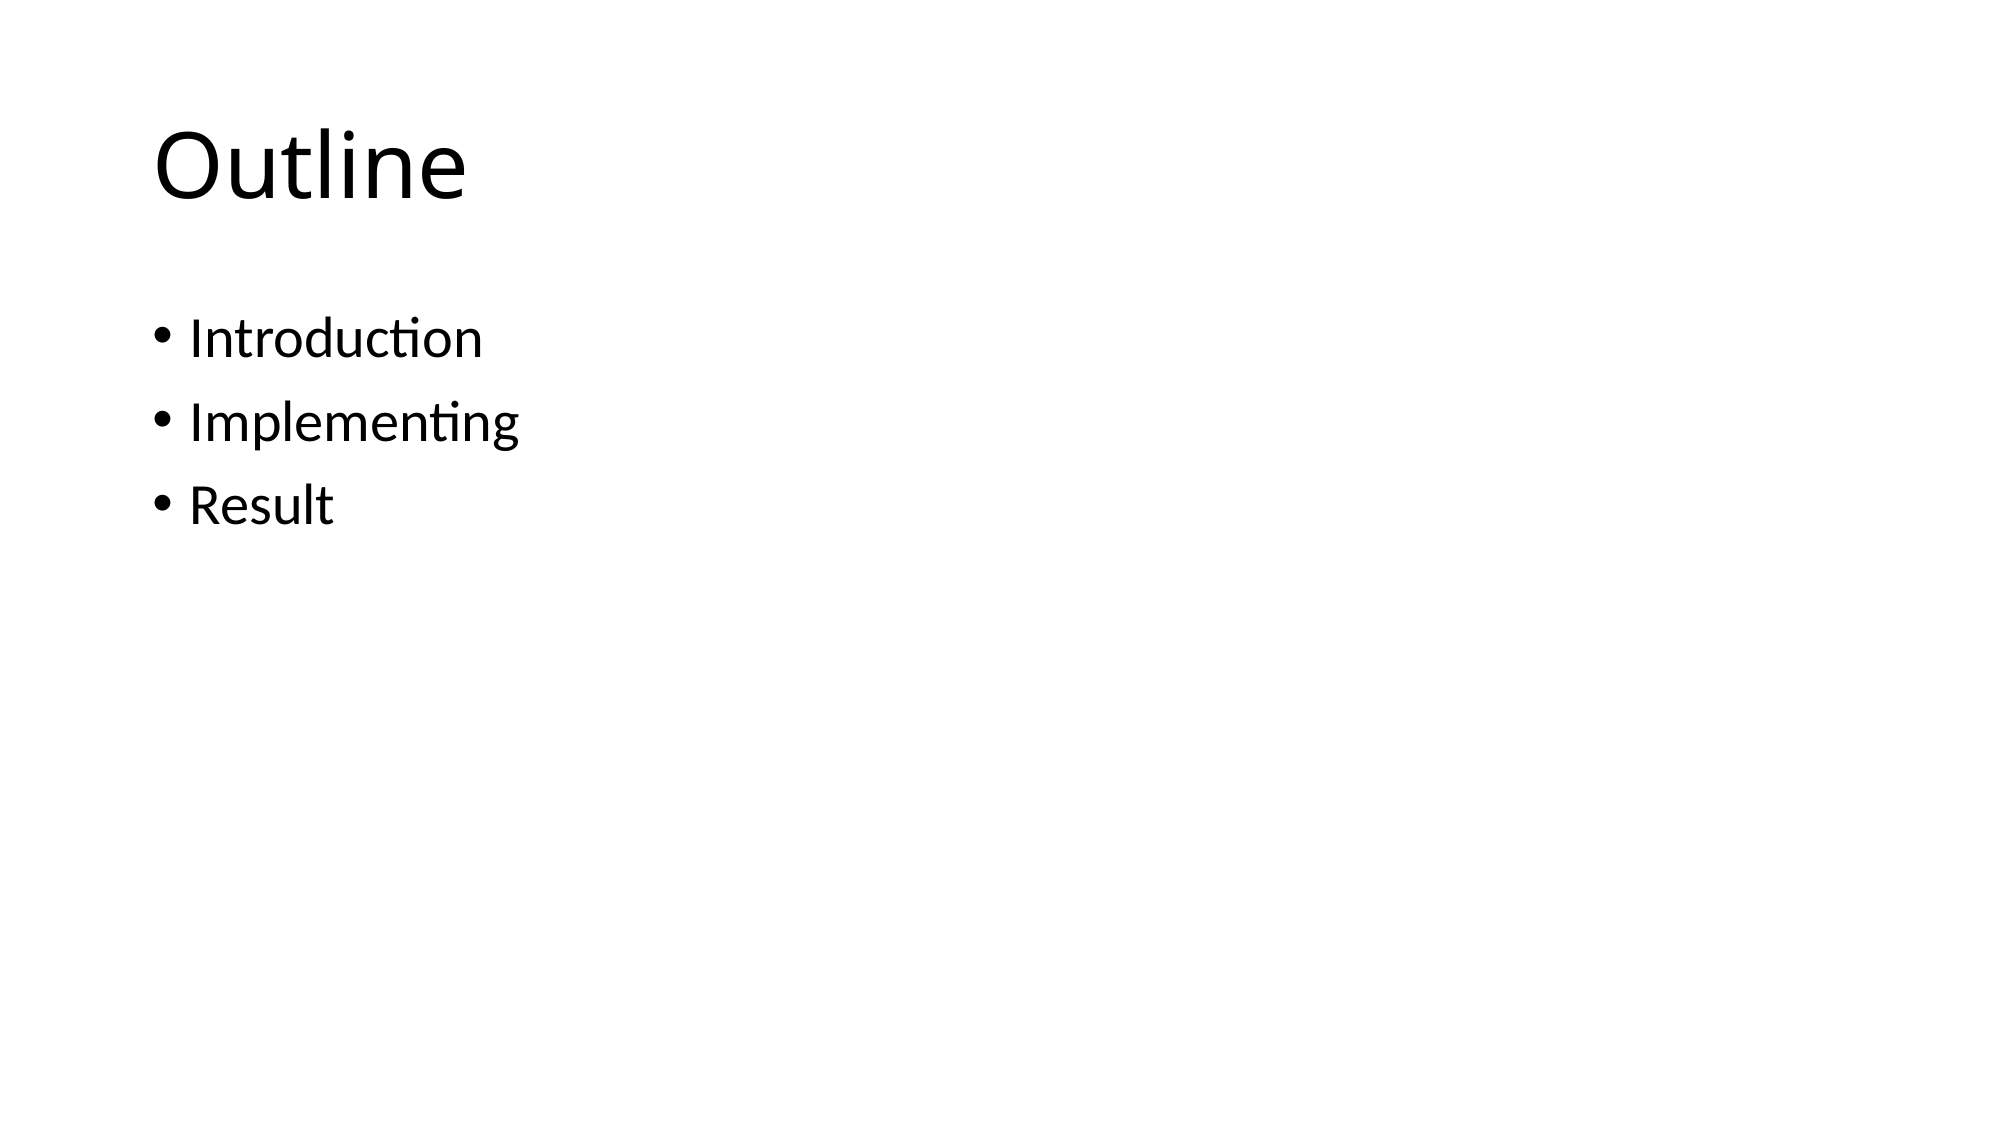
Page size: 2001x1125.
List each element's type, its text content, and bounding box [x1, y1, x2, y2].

title Outline [137, 59, 1863, 278]
list Introduction Implementing Result [137, 299, 1863, 1014]
